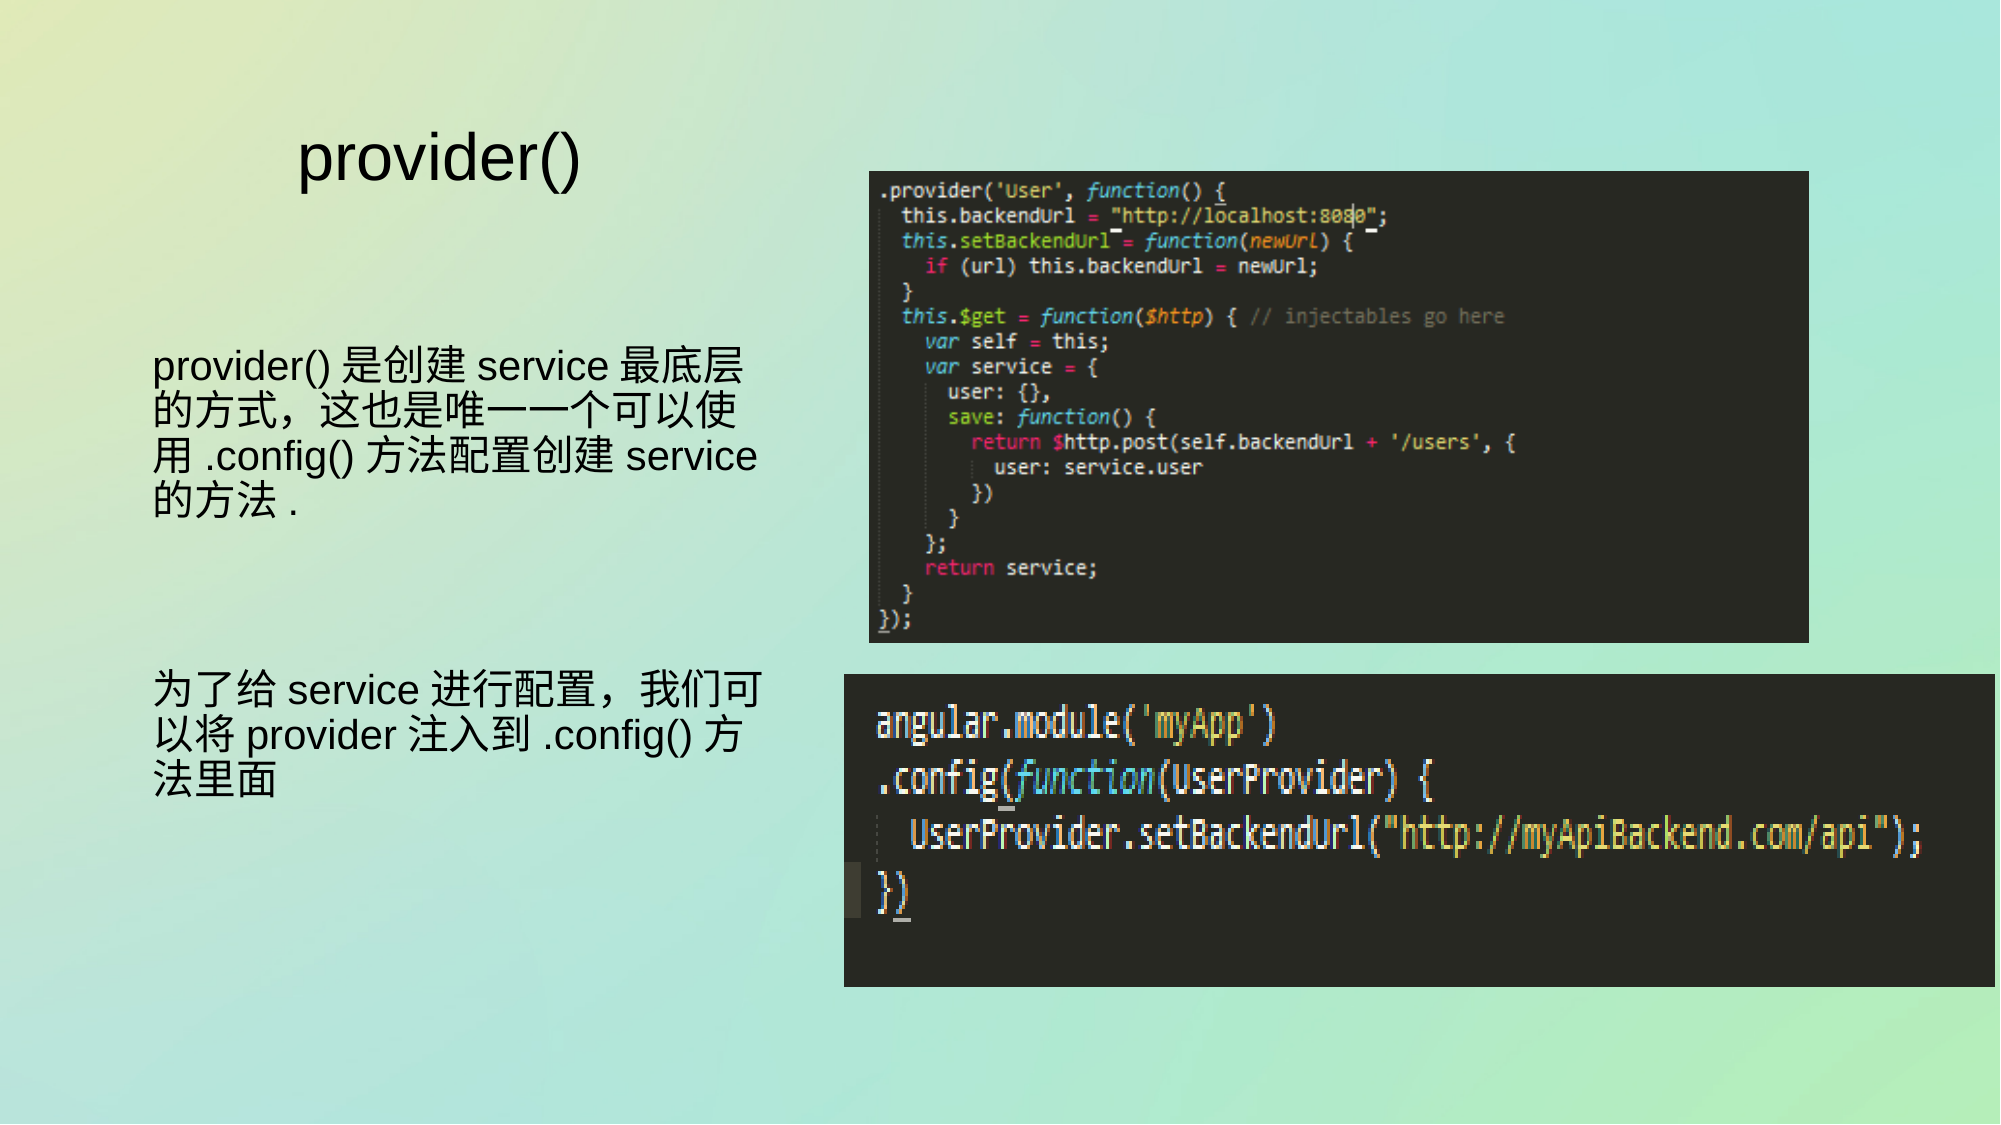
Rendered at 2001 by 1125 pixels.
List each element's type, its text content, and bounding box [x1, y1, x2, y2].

title provider() [117, 80, 763, 203]
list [869, 170, 1809, 643]
picture [0, 0, 2000, 1124]
list provider()是创建service最底层的方式，这也是唯一一个可以使用.config()方法配置创建service的方法. 为了给service进行配置，我们可以将provider注入到.config()方法里面 [137, 337, 783, 963]
